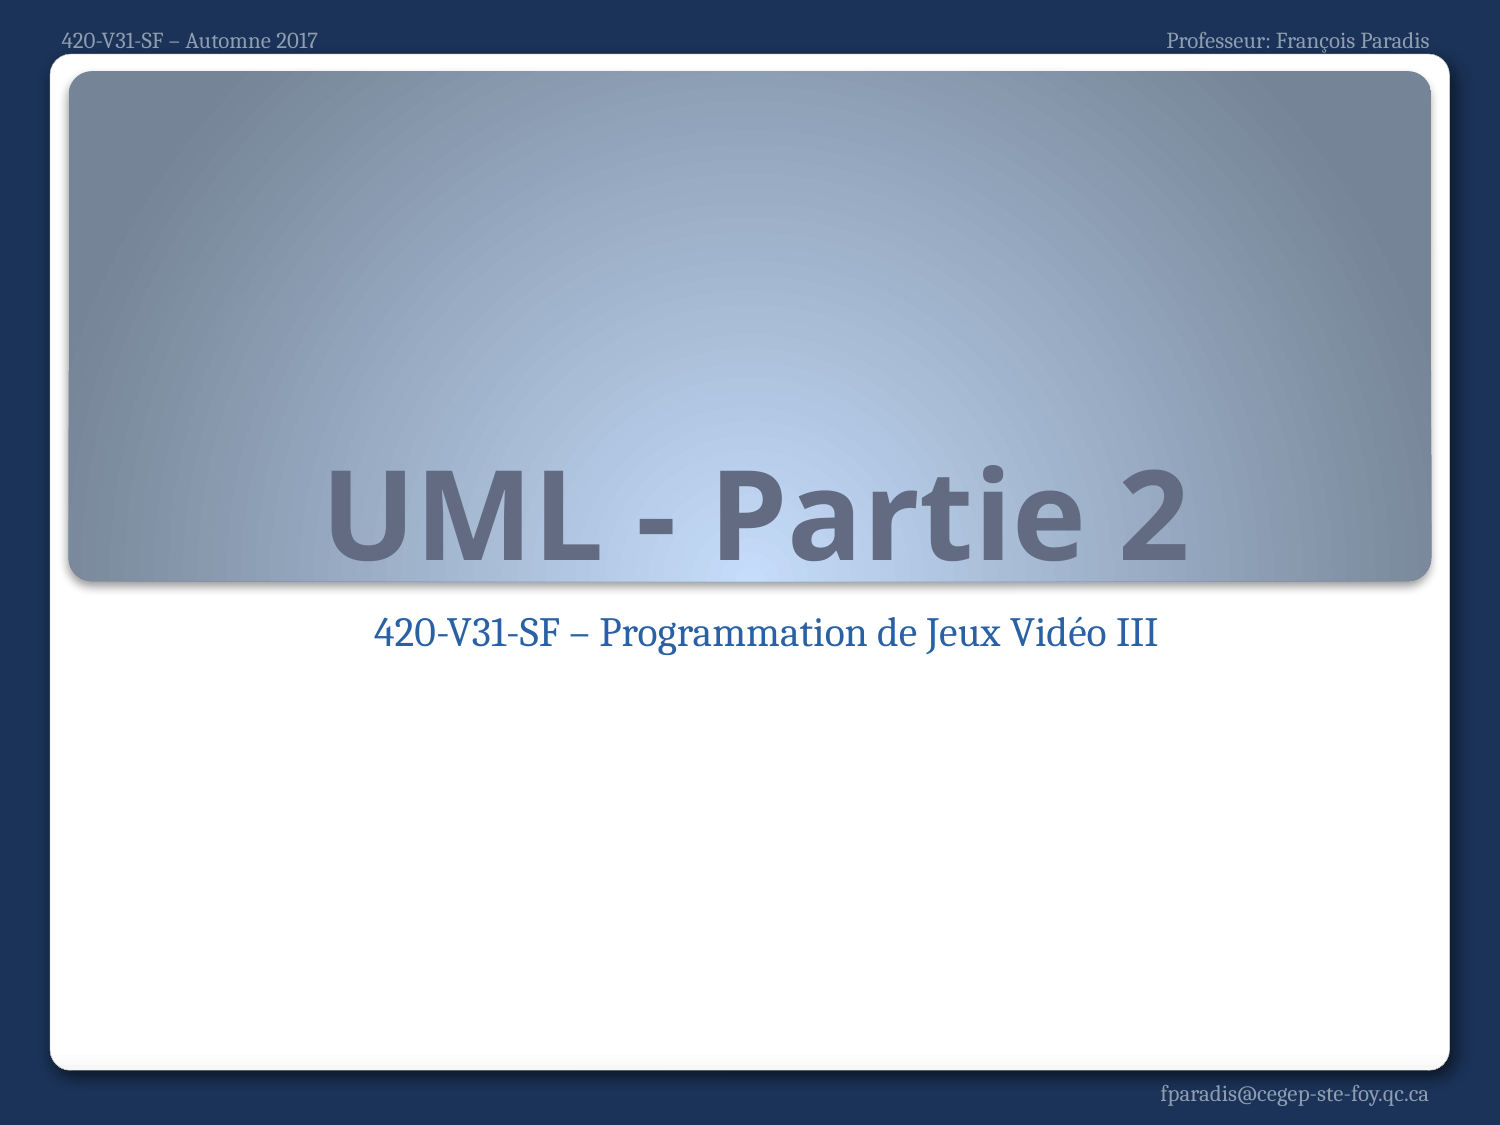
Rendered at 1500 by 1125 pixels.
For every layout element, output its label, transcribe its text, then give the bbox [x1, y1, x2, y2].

subtitle 420-V31-SF – Programmation de Jeux Vidéo III [118, 604, 1394, 755]
title UML - Partie 2 [118, 292, 1394, 593]
